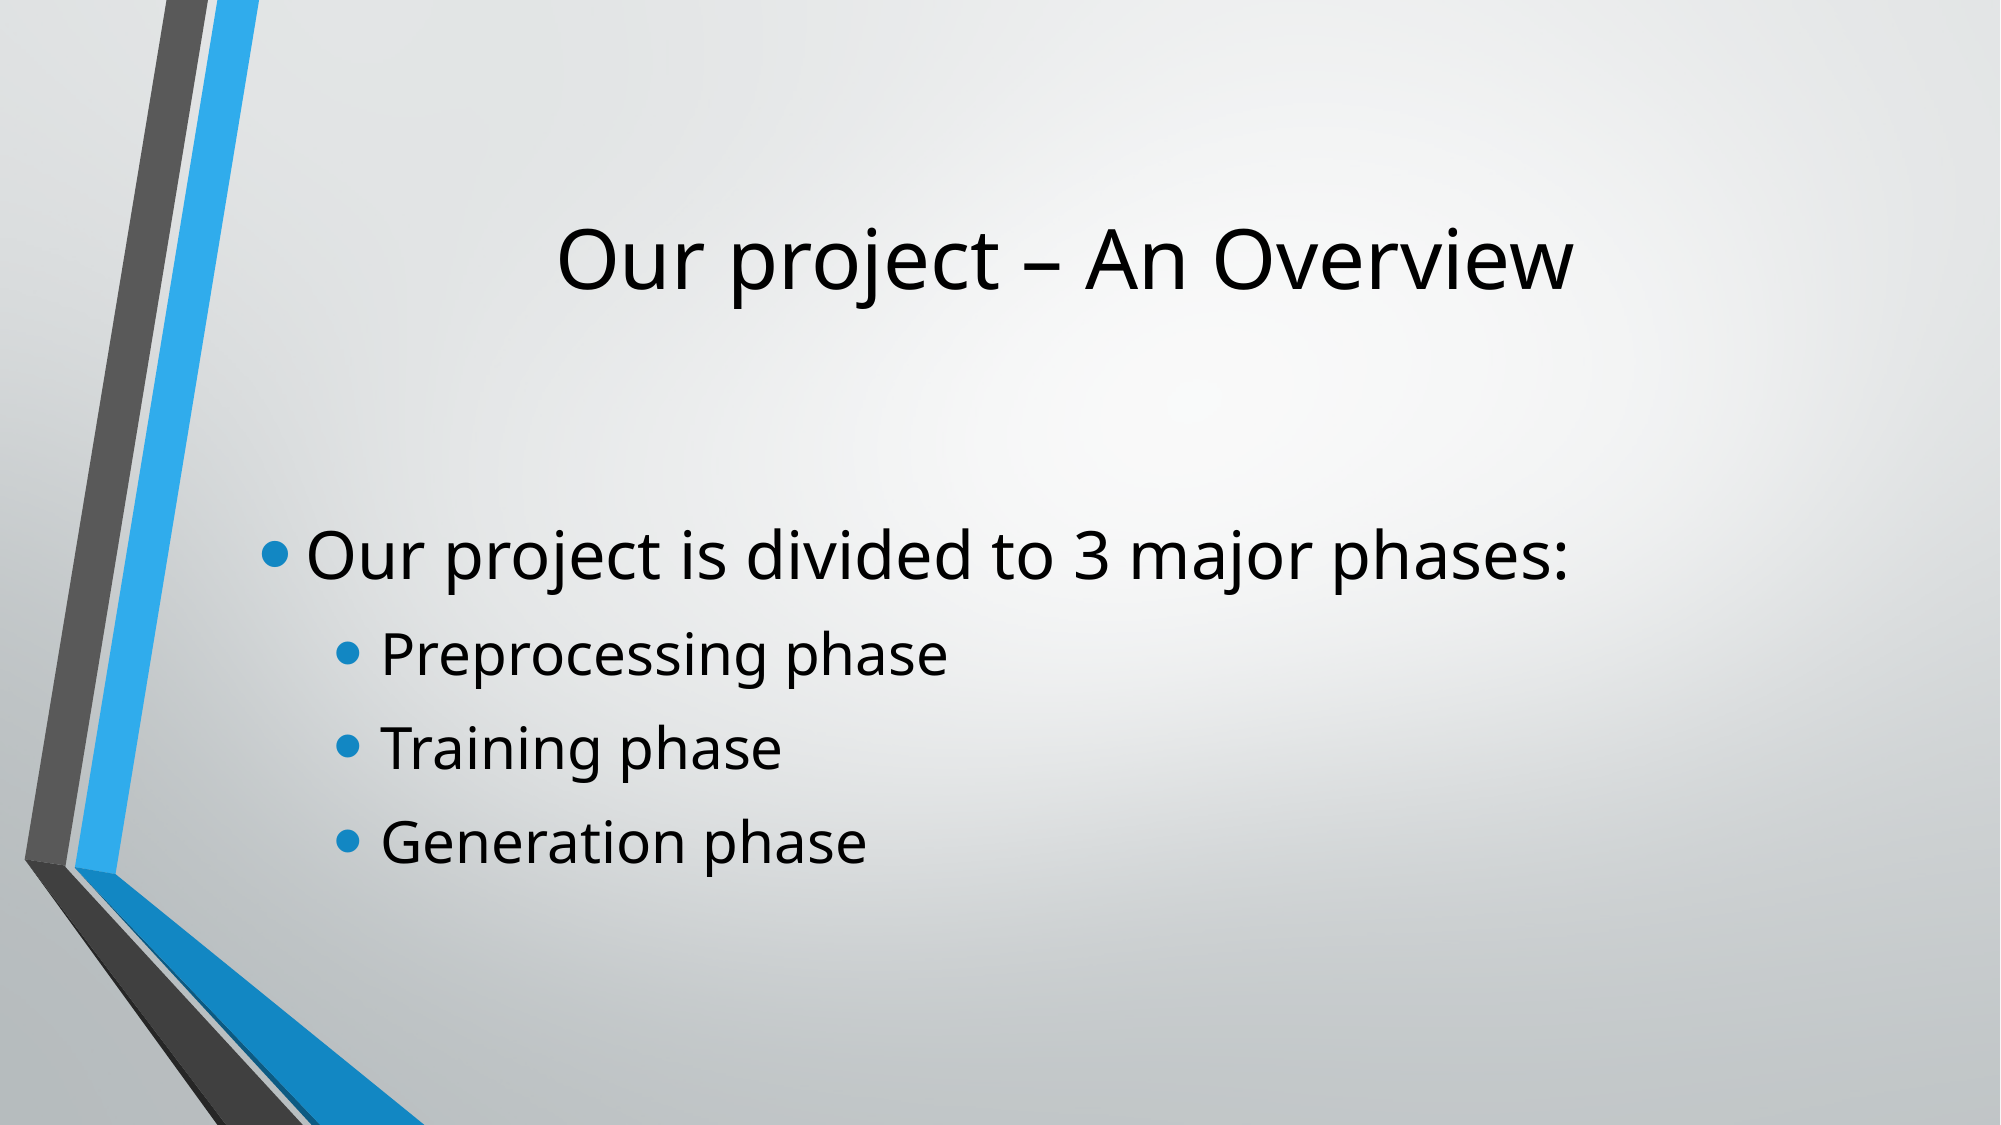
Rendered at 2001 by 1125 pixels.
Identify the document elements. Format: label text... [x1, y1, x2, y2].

title Our project – An Overview [243, 112, 1887, 400]
list Our project is divided to 3 major phases: Preprocessing phase Training phase Generation phase [243, 437, 1887, 950]
